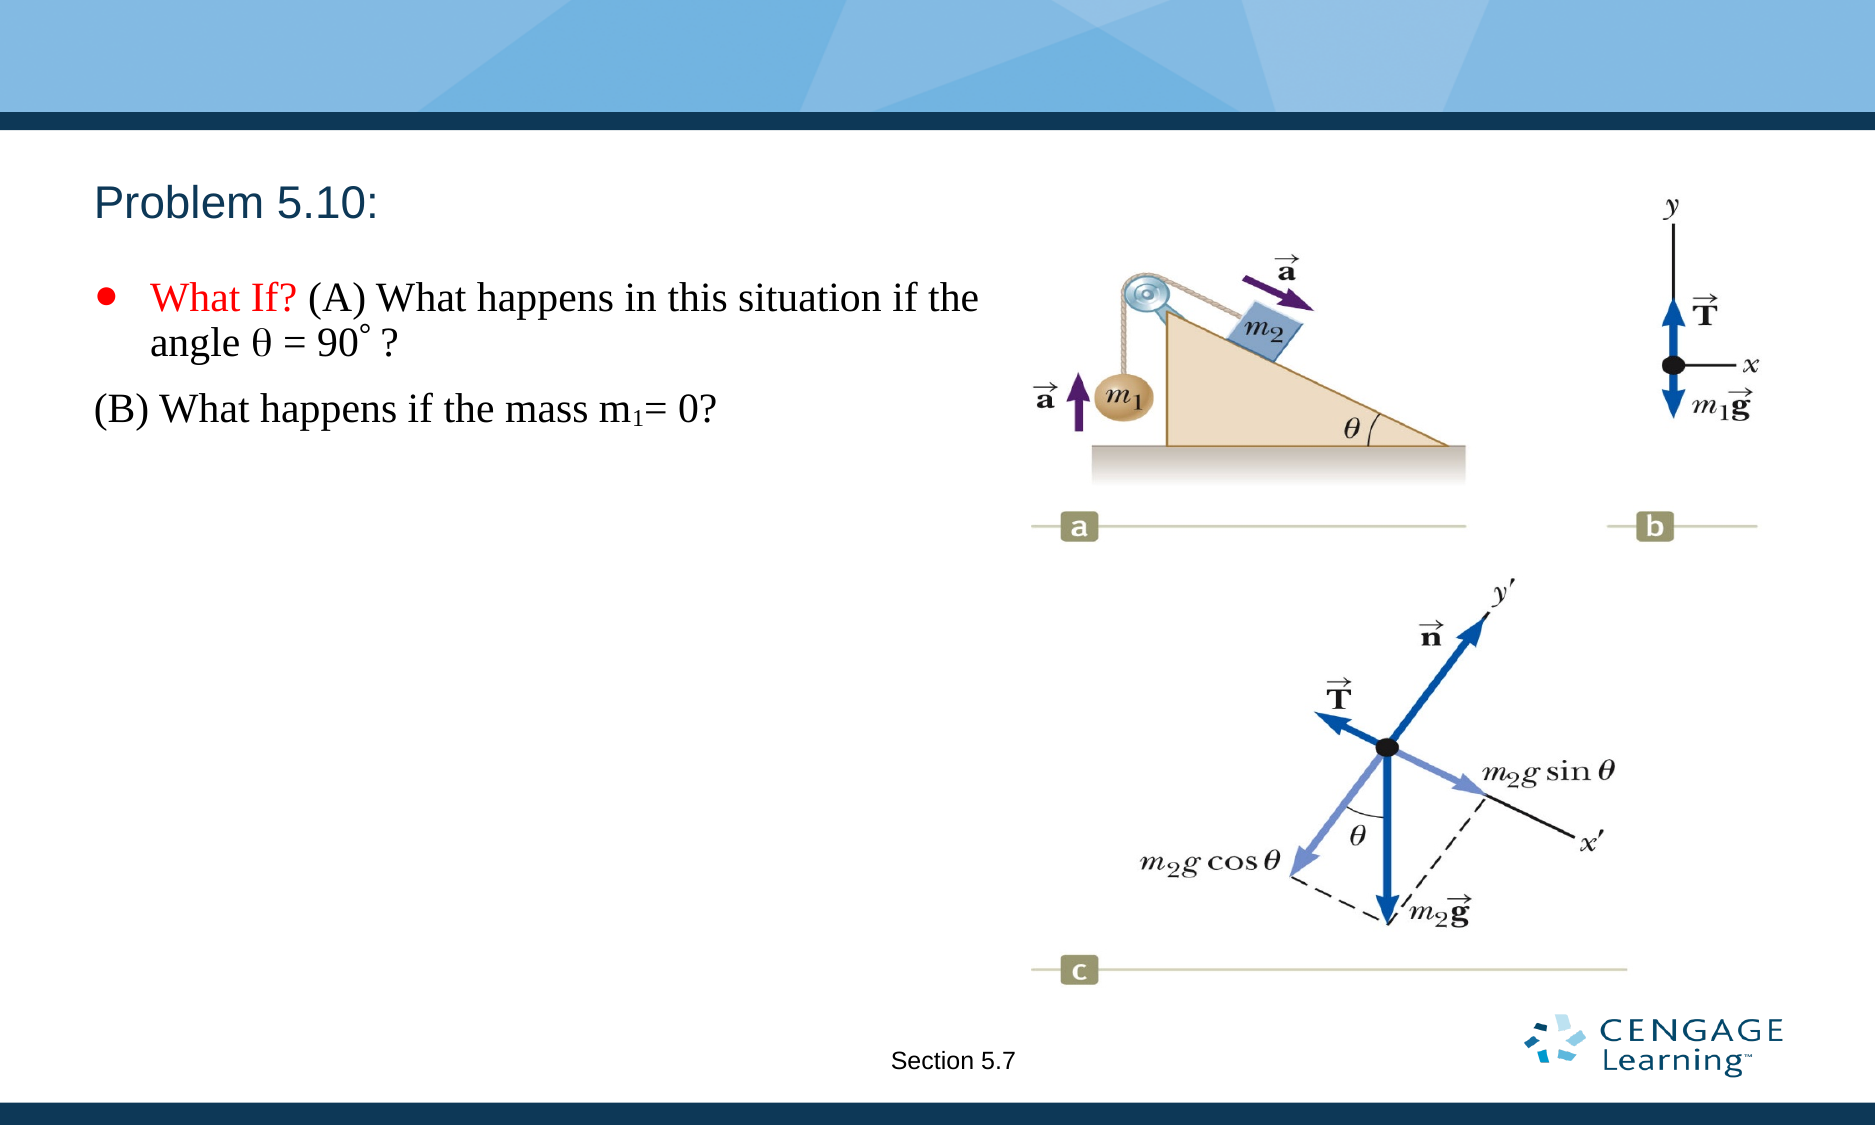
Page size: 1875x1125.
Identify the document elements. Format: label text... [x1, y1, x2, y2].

picture [0, 0, 1875, 112]
list What If? (A) What happens in this situation if the angle  = 90 ? (B) What happens if the mass m1= 0? [93, 275, 1000, 988]
title Problem 5.10: [93, 149, 1782, 250]
text_box Section 5.7 [734, 1037, 1032, 1083]
picture [1494, 990, 1812, 1101]
picture [1030, 187, 1763, 988]
